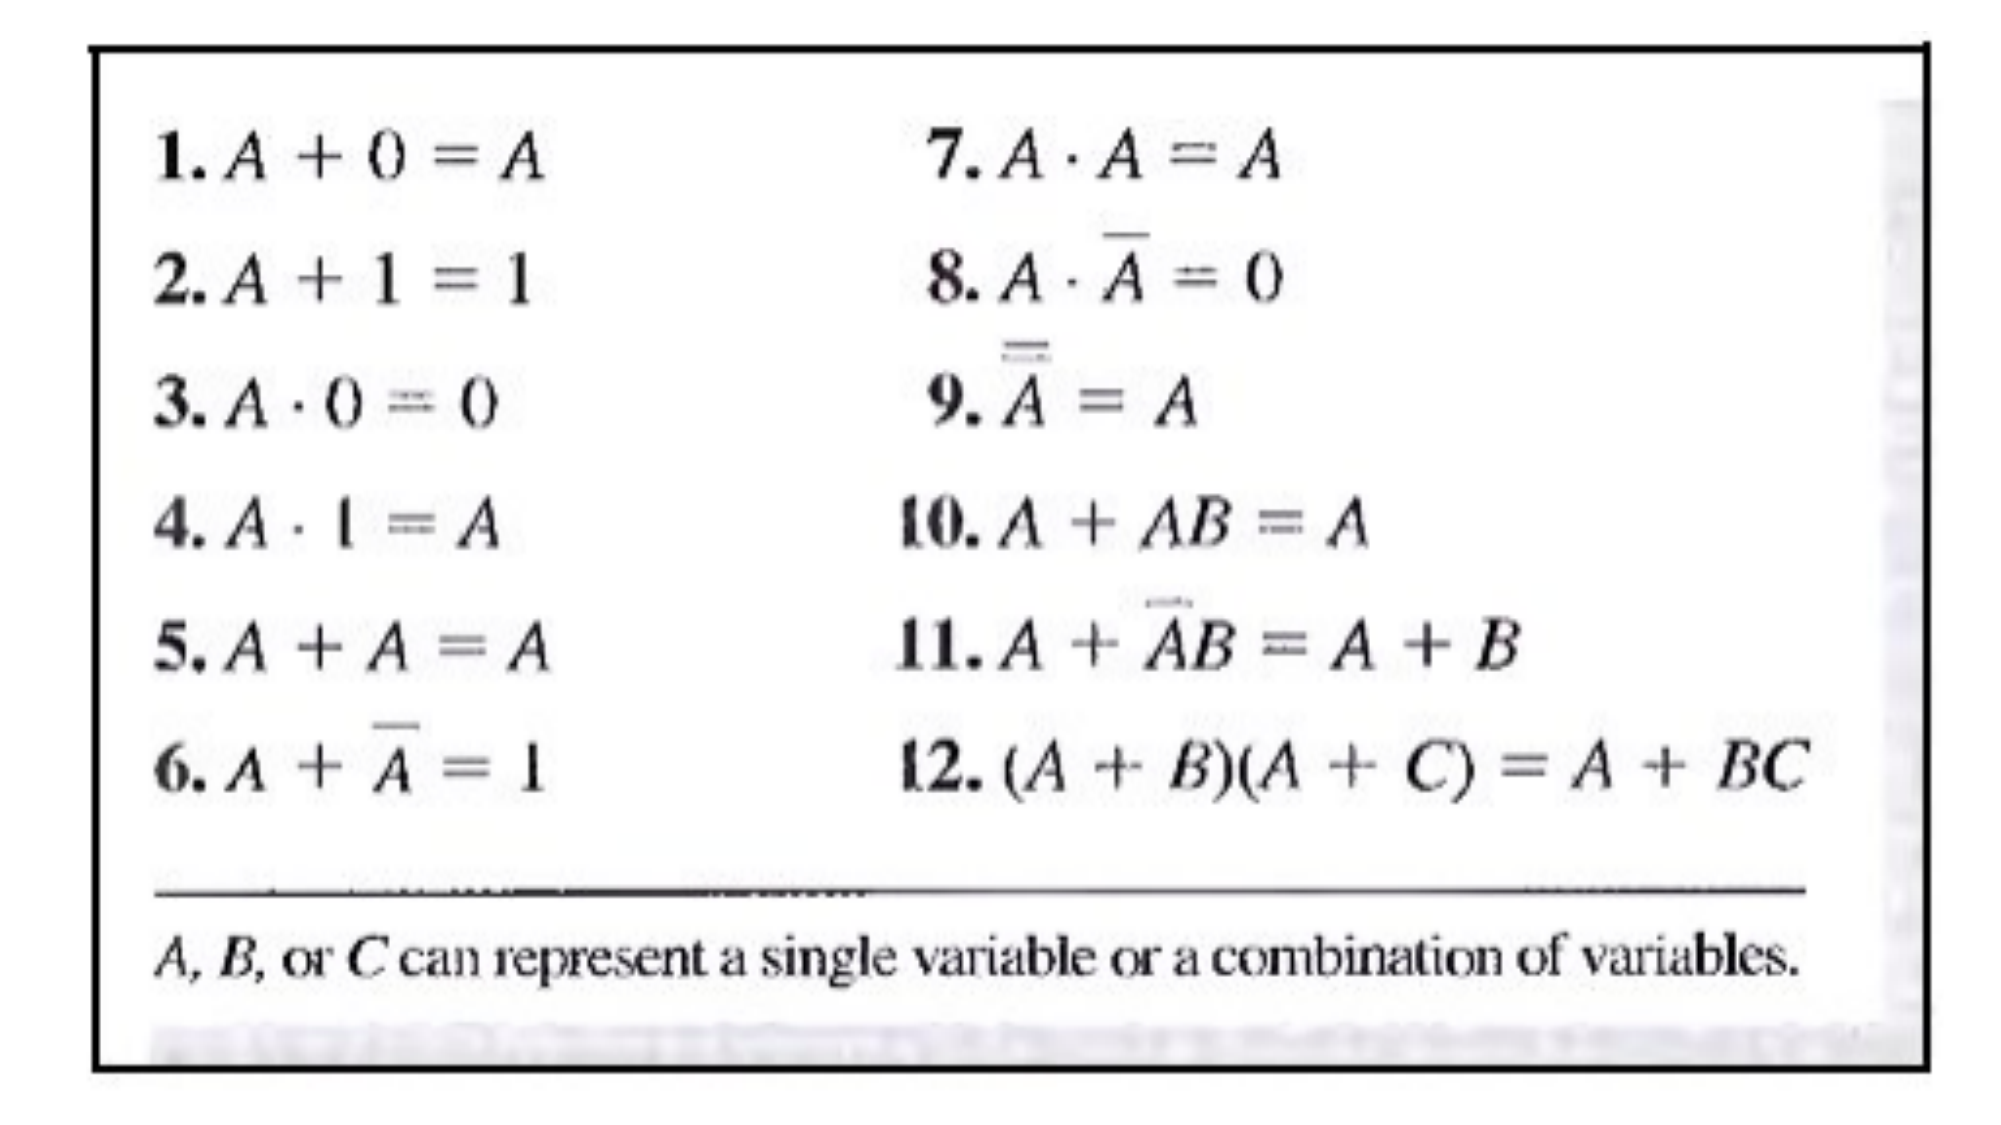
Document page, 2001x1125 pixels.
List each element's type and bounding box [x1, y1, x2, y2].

list [61, 31, 1983, 1094]
